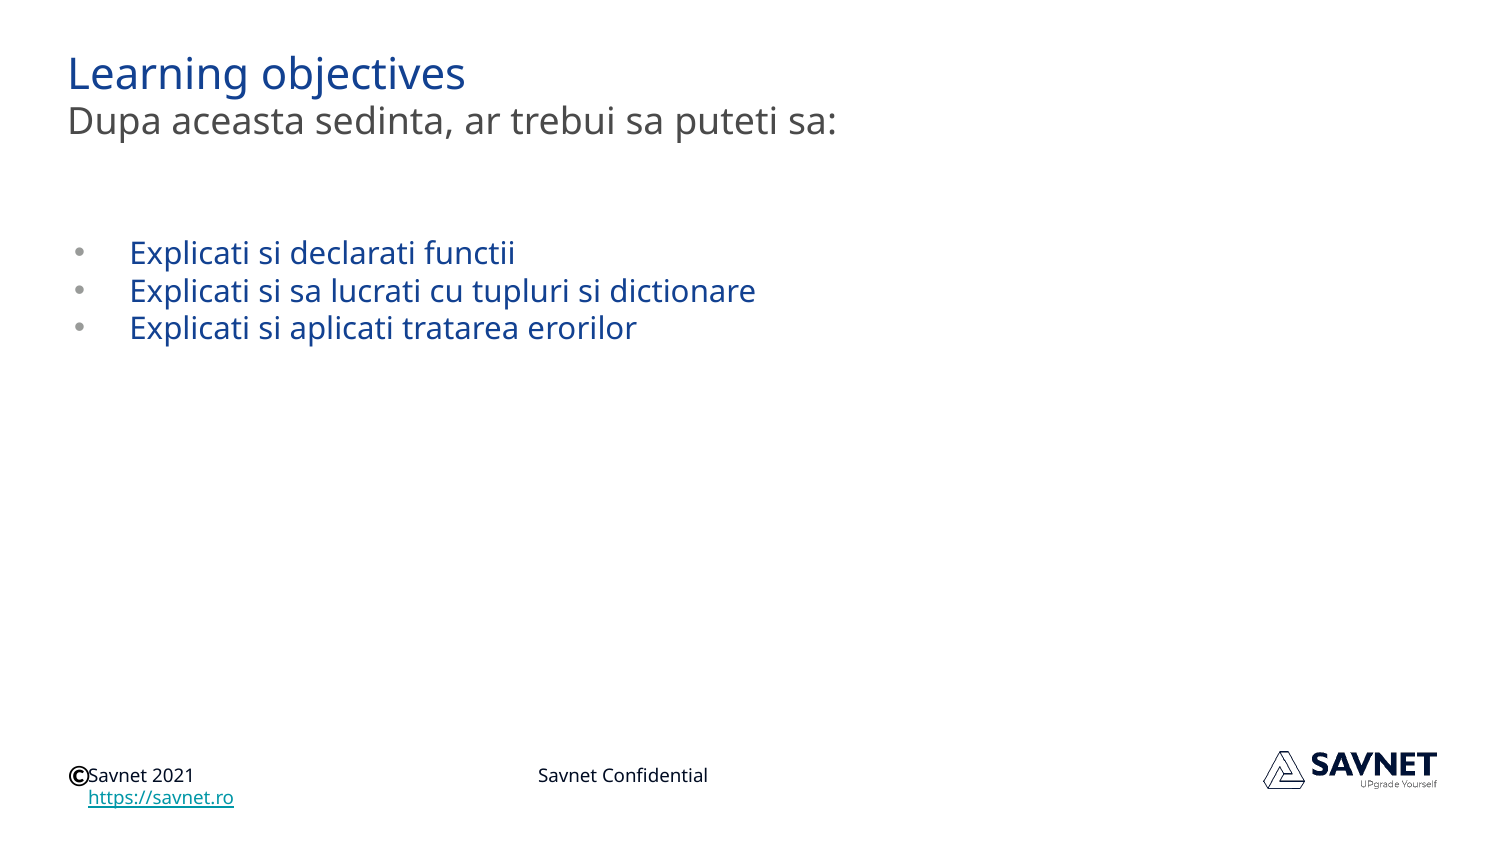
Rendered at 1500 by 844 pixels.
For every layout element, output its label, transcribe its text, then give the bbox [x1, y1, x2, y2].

text_box Dupa aceasta sedinta, ar trebui sa puteti sa: [55, 91, 1432, 148]
picture [1262, 751, 1438, 789]
text_box Learning objectives [55, 40, 1432, 91]
text_box © [55, 751, 89, 798]
text_box Savnet 2021 Savnet Confidential https://savnet.ro [76, 757, 1264, 817]
text_box Explicati si declarati functii Explicati si sa lucrati cu tupluri si dictionare Explicati si aplicati tratarea erorilor [61, 227, 1437, 402]
